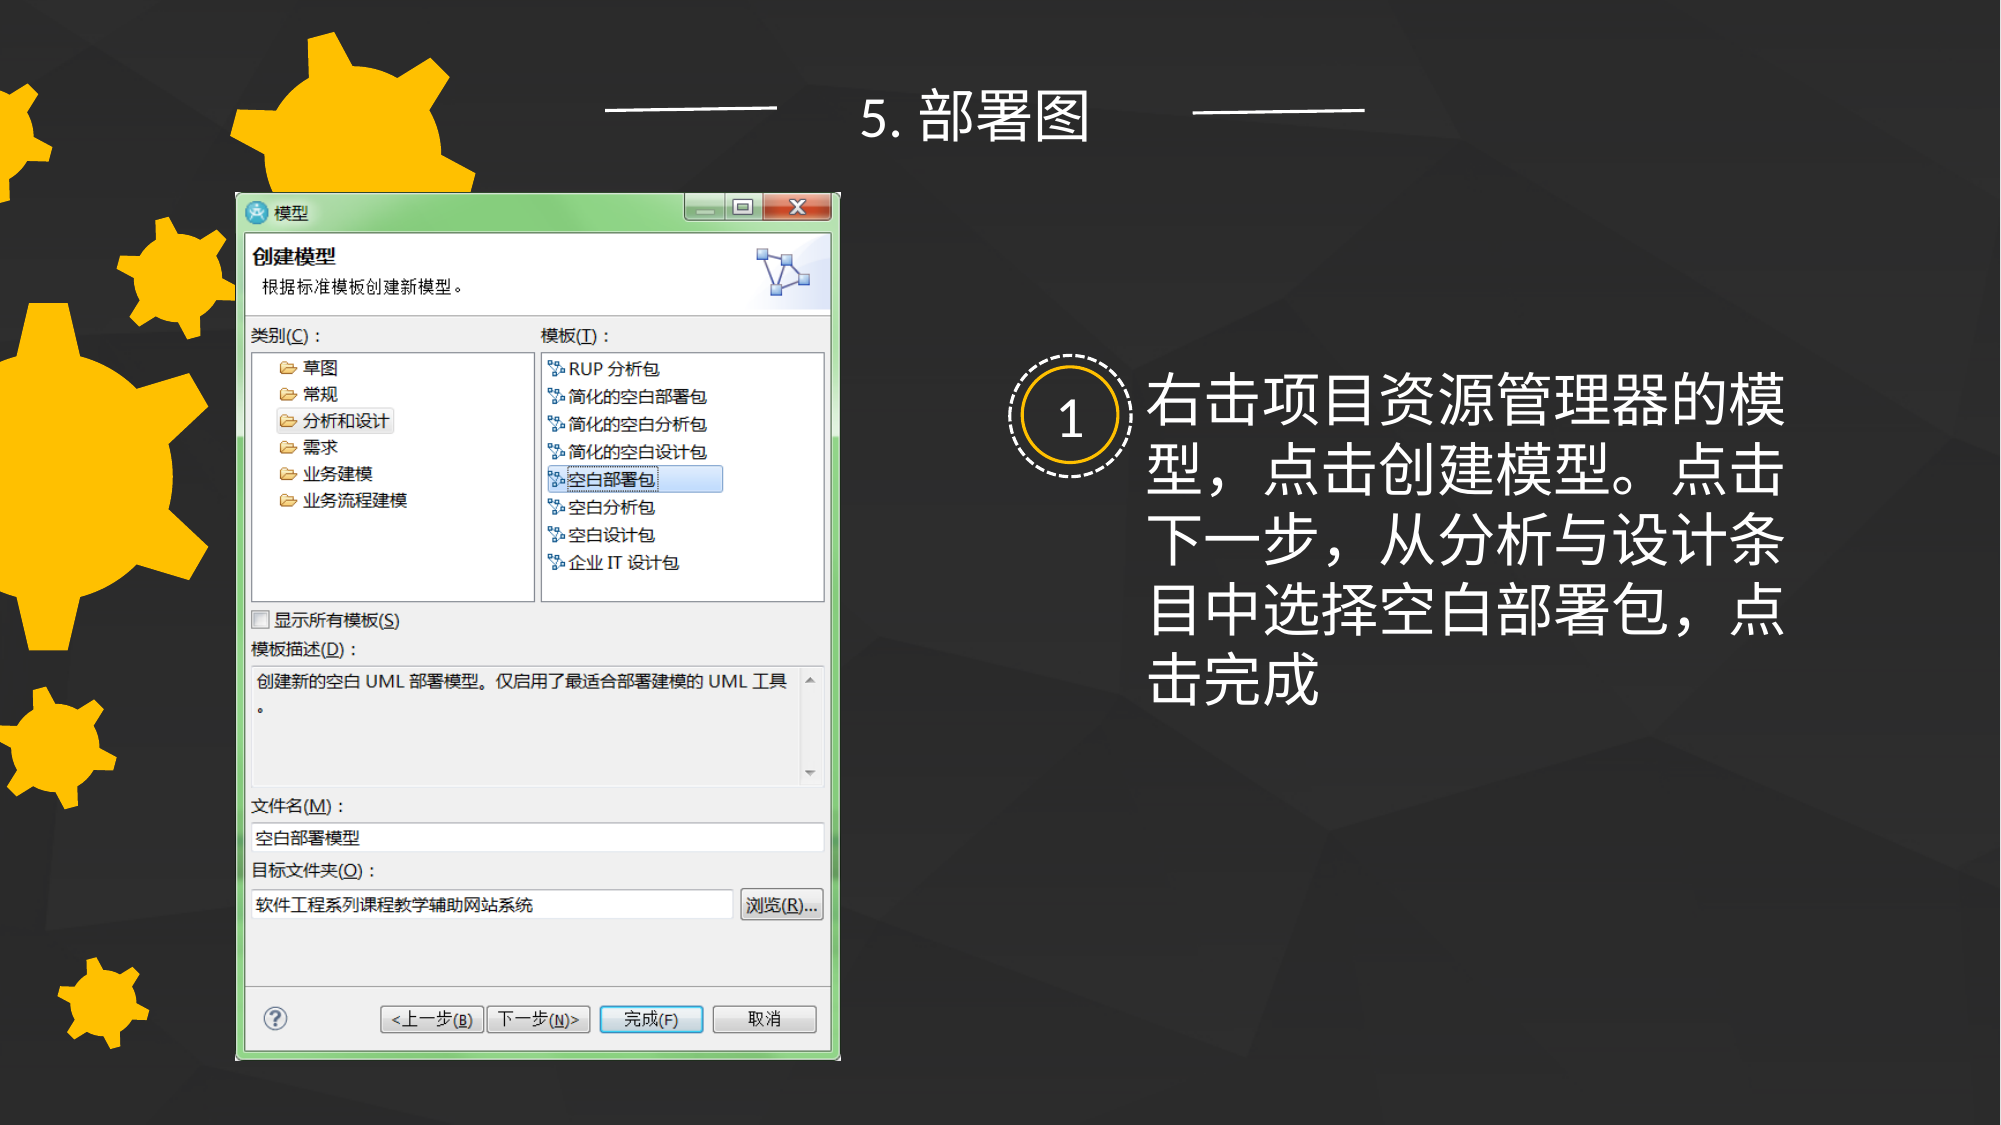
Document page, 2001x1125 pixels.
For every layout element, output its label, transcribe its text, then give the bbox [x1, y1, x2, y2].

text_box 5.部署图 [844, 71, 1279, 157]
text_box [0, 301, 210, 652]
text_box [228, 30, 477, 192]
text_box [115, 215, 235, 341]
text_box [0, 685, 118, 811]
text_box [56, 956, 151, 1051]
text_box 右击项目资源管理器的模型，点击创建模型。点击下一步，从分析与设计条目中选择空白部署包，点击完成 [1131, 355, 1813, 721]
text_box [605, 107, 777, 111]
text_box [0, 82, 54, 205]
picture [0, 0, 2001, 1125]
text_box [1008, 354, 1117, 478]
text_box 1 [1040, 371, 1131, 457]
